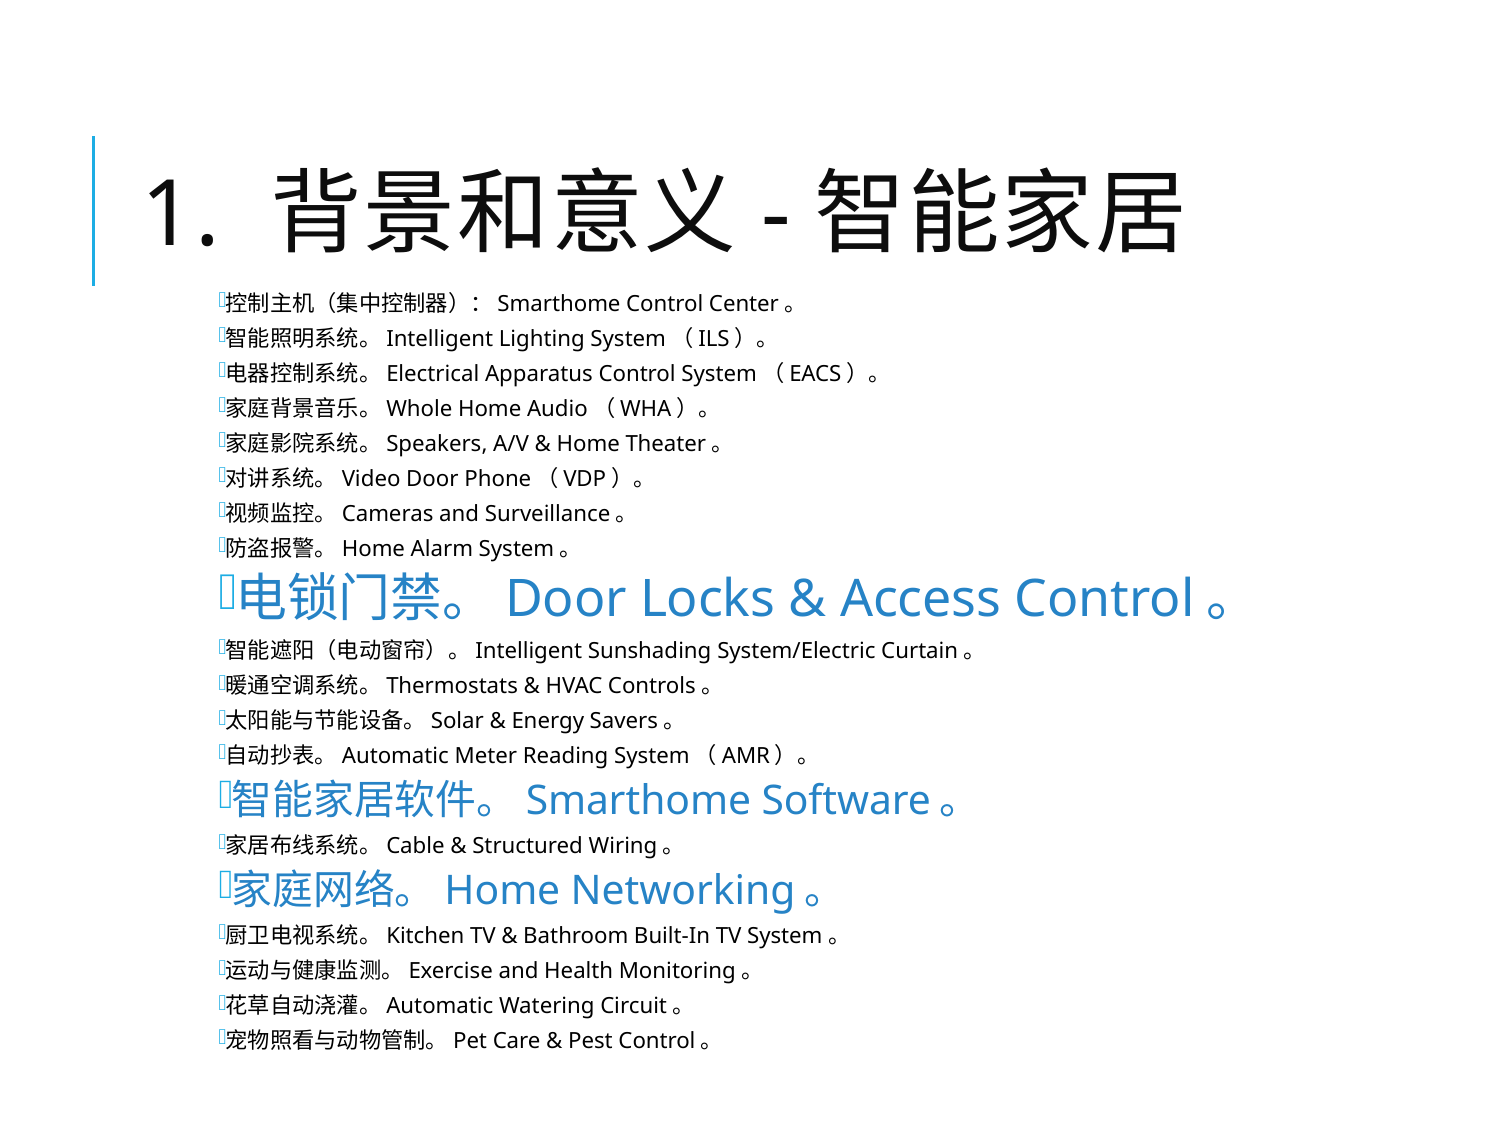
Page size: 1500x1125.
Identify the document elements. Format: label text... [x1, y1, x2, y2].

list 控制主机（集中控制器）：Smarthome Control Center。 智能照明系统。Intelligent Lighting System（ILS）。 电器控制系统。Electrical Apparatus Control System（EACS）。 家庭背景音乐。Whole Home Audio（WHA）。 家庭影院系统。Speakers, A/V & Home Theater。 对讲系统。Video Door Phone（VDP）。 视频监控。Cameras and Surveillance。 防盗报警。Home Alarm System。 电锁门禁。Door Locks & Access Control。 智能遮阳（电动窗帘）。Intelligent Sunshading System/Electric Curtain。 暖通空调系统。Thermostats & HVAC Controls。 太阳能与节能设备。Solar & Energy Savers。 自动抄表。Automatic Meter Reading System（AMR）。 智能家居软件。Smarthome Software。 家居布线系统。Cable & Structured Wiring。 家庭网络。Home Networking。 厨卫电视系统。Kitchen TV & Bathroom Built-In TV System。 运动与健康监测。Exercise and Health Monitoring。 花草自动浇灌。Automatic Watering Circuit。 宠物照看与动物管制。Pet Care & Pest Control。 [126, 284, 1455, 1067]
title 1. 背景和意义-智能家居 [126, 96, 1322, 284]
